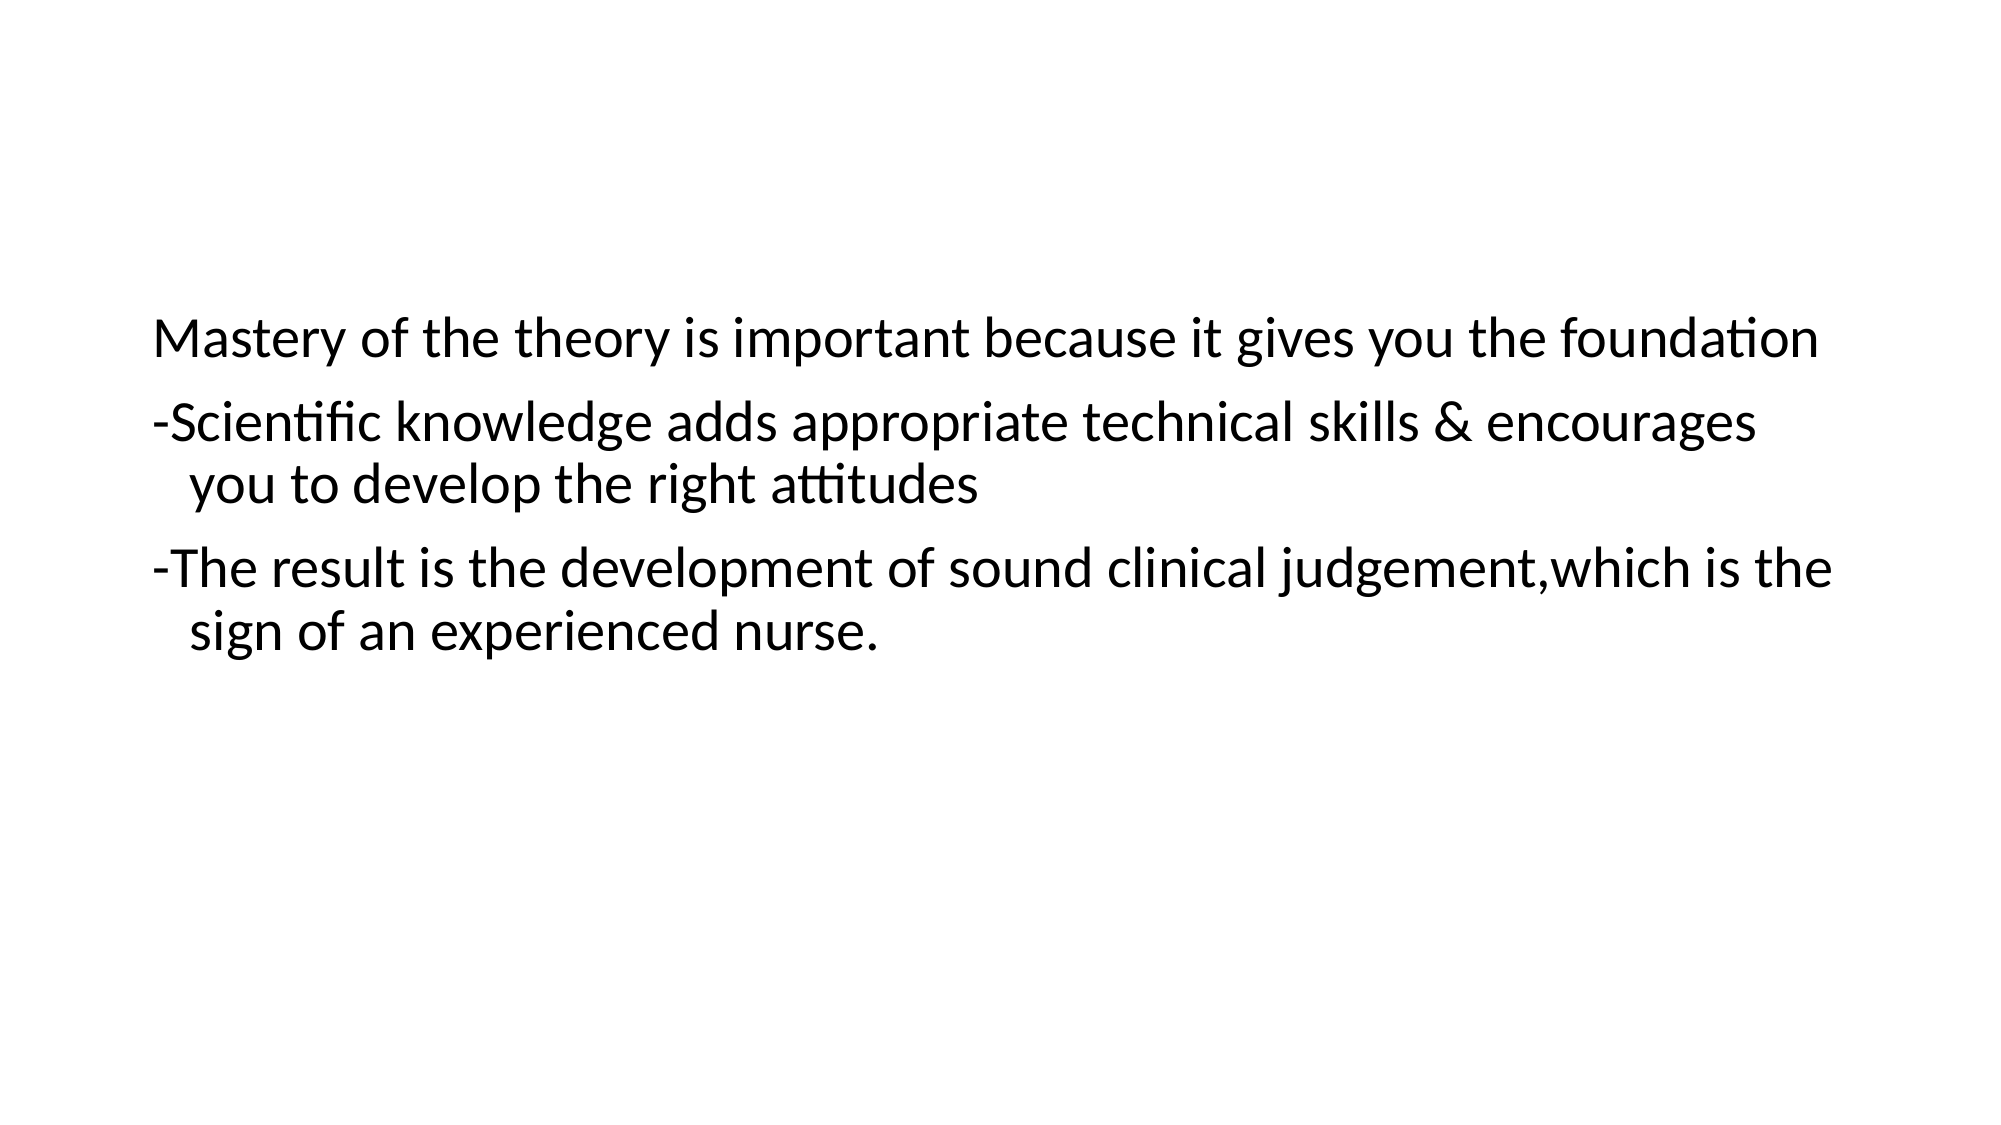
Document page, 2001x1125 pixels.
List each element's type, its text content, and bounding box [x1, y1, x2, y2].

list Mastery of the theory is important because it gives you the foundation -Scientific knowledge adds appropriate technical skills & encourages you to develop the right attitudes -The result is the development of sound clinical judgement,which is the sign of an experienced nurse. [137, 299, 1863, 1014]
